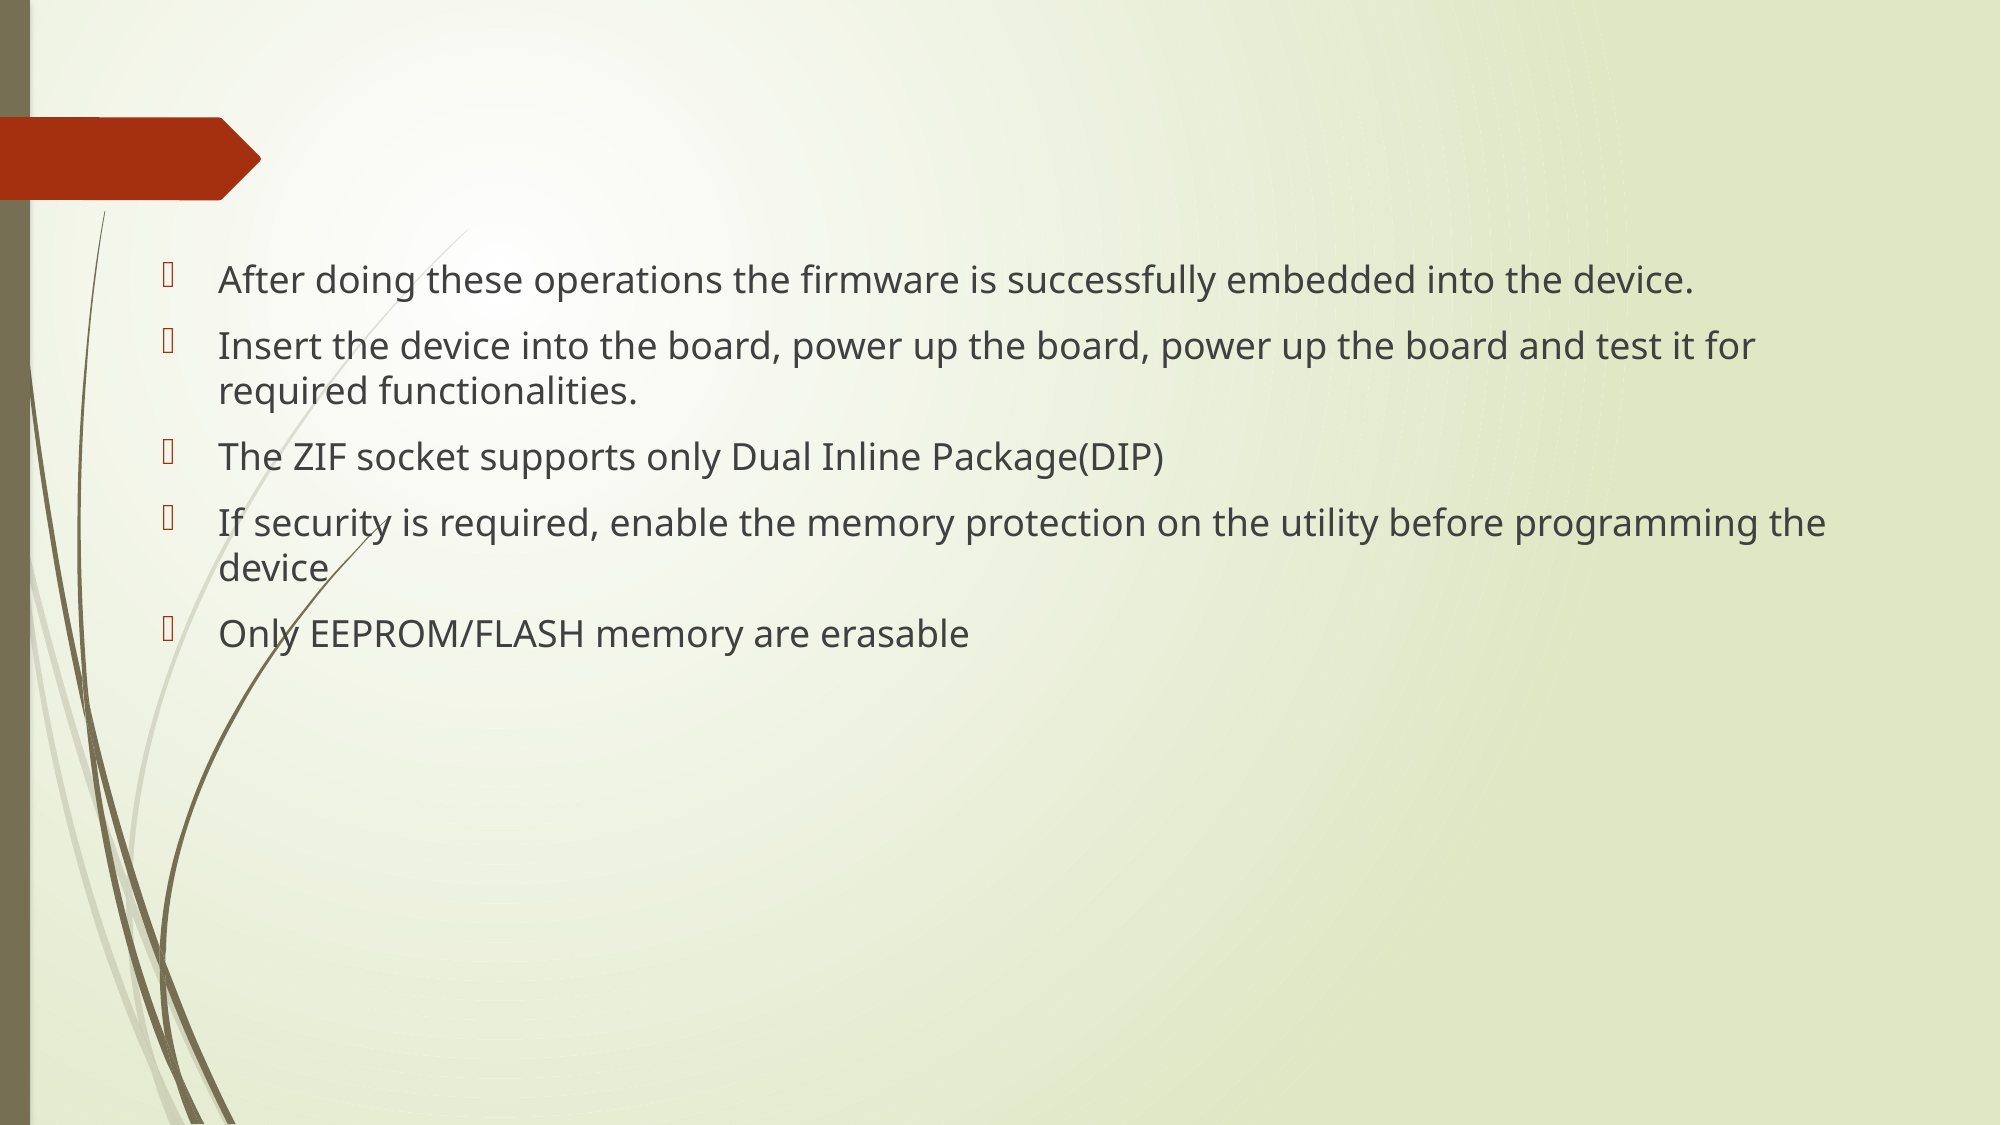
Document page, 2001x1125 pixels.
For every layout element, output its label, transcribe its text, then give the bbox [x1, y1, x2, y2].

list After doing these operations the firmware is successfully embedded into the device. Insert the device into the board, power up the board, power up the board and test it for required functionalities. The ZIF socket supports only Dual Inline Package(DIP) If security is required, enable the memory protection on the utility before programming the device Only EEPROM/FLASH memory are erasable [146, 248, 1888, 970]
